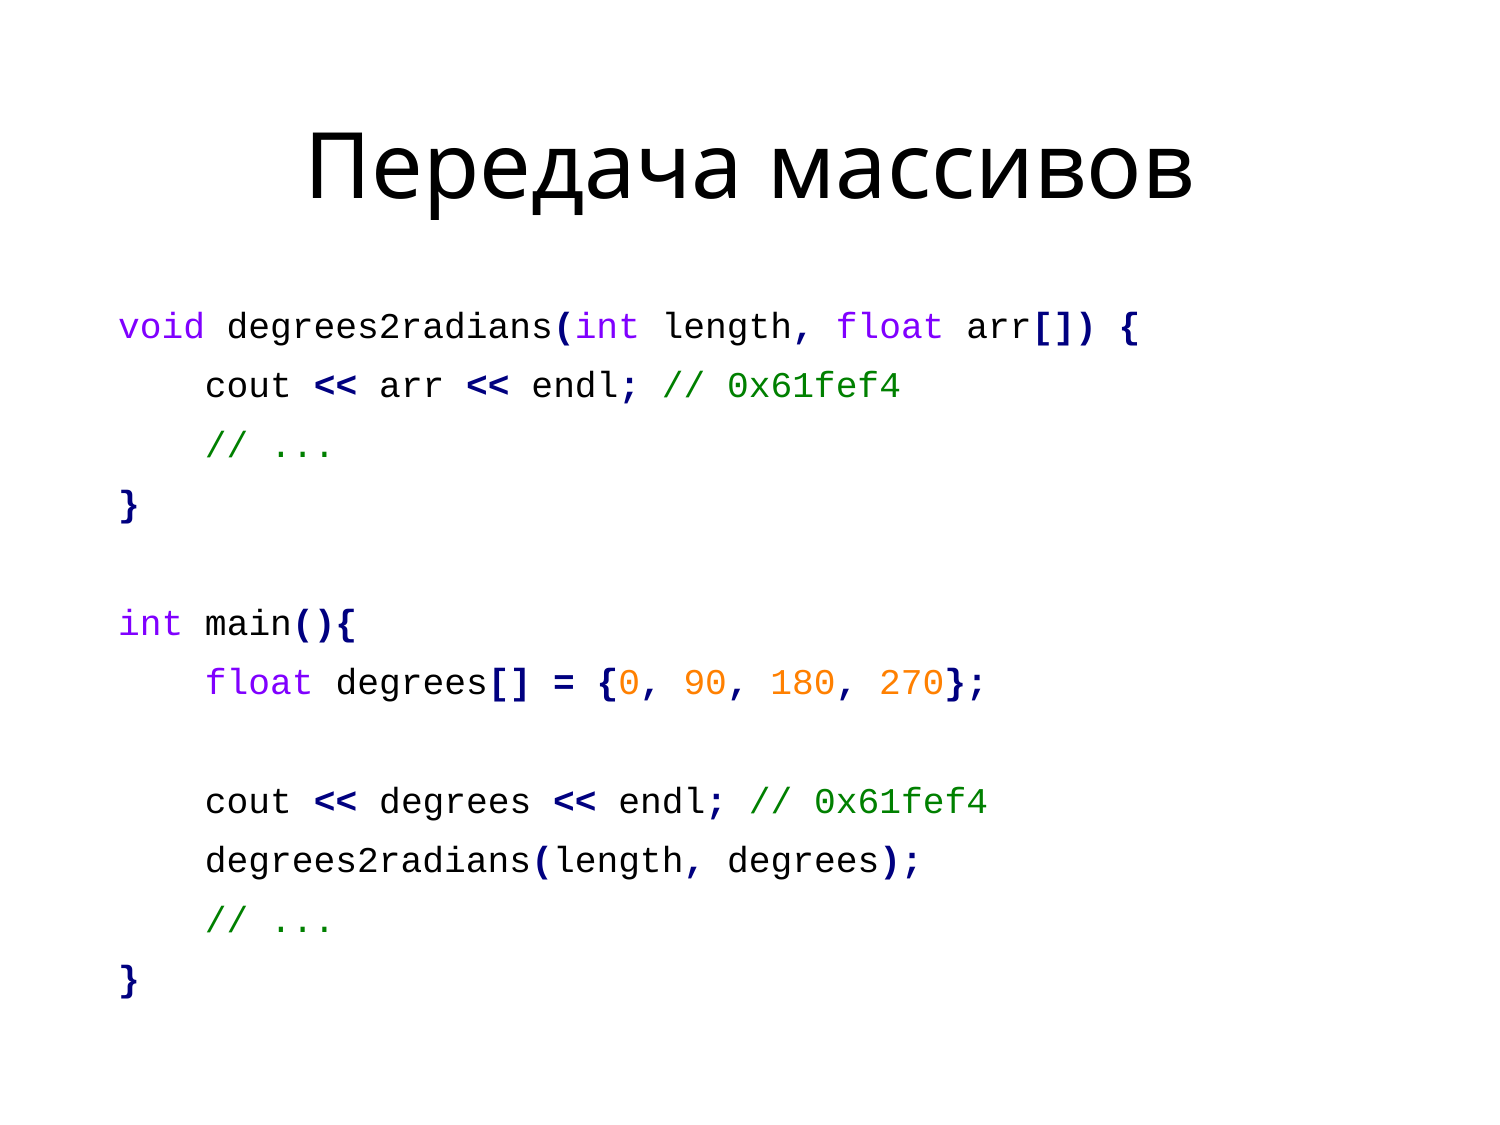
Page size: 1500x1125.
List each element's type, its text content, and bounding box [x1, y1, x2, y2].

title Передача массивов [103, 59, 1397, 278]
list void degrees2radians(int length, float arr[]) { cout << arr << endl; // 0x61fef4 // ... } int main(){ float degrees[] = {0, 90, 180, 270}; cout << degrees << endl; // 0x61fef4 degrees2radians(length, degrees); // ... } [103, 299, 1397, 1014]
